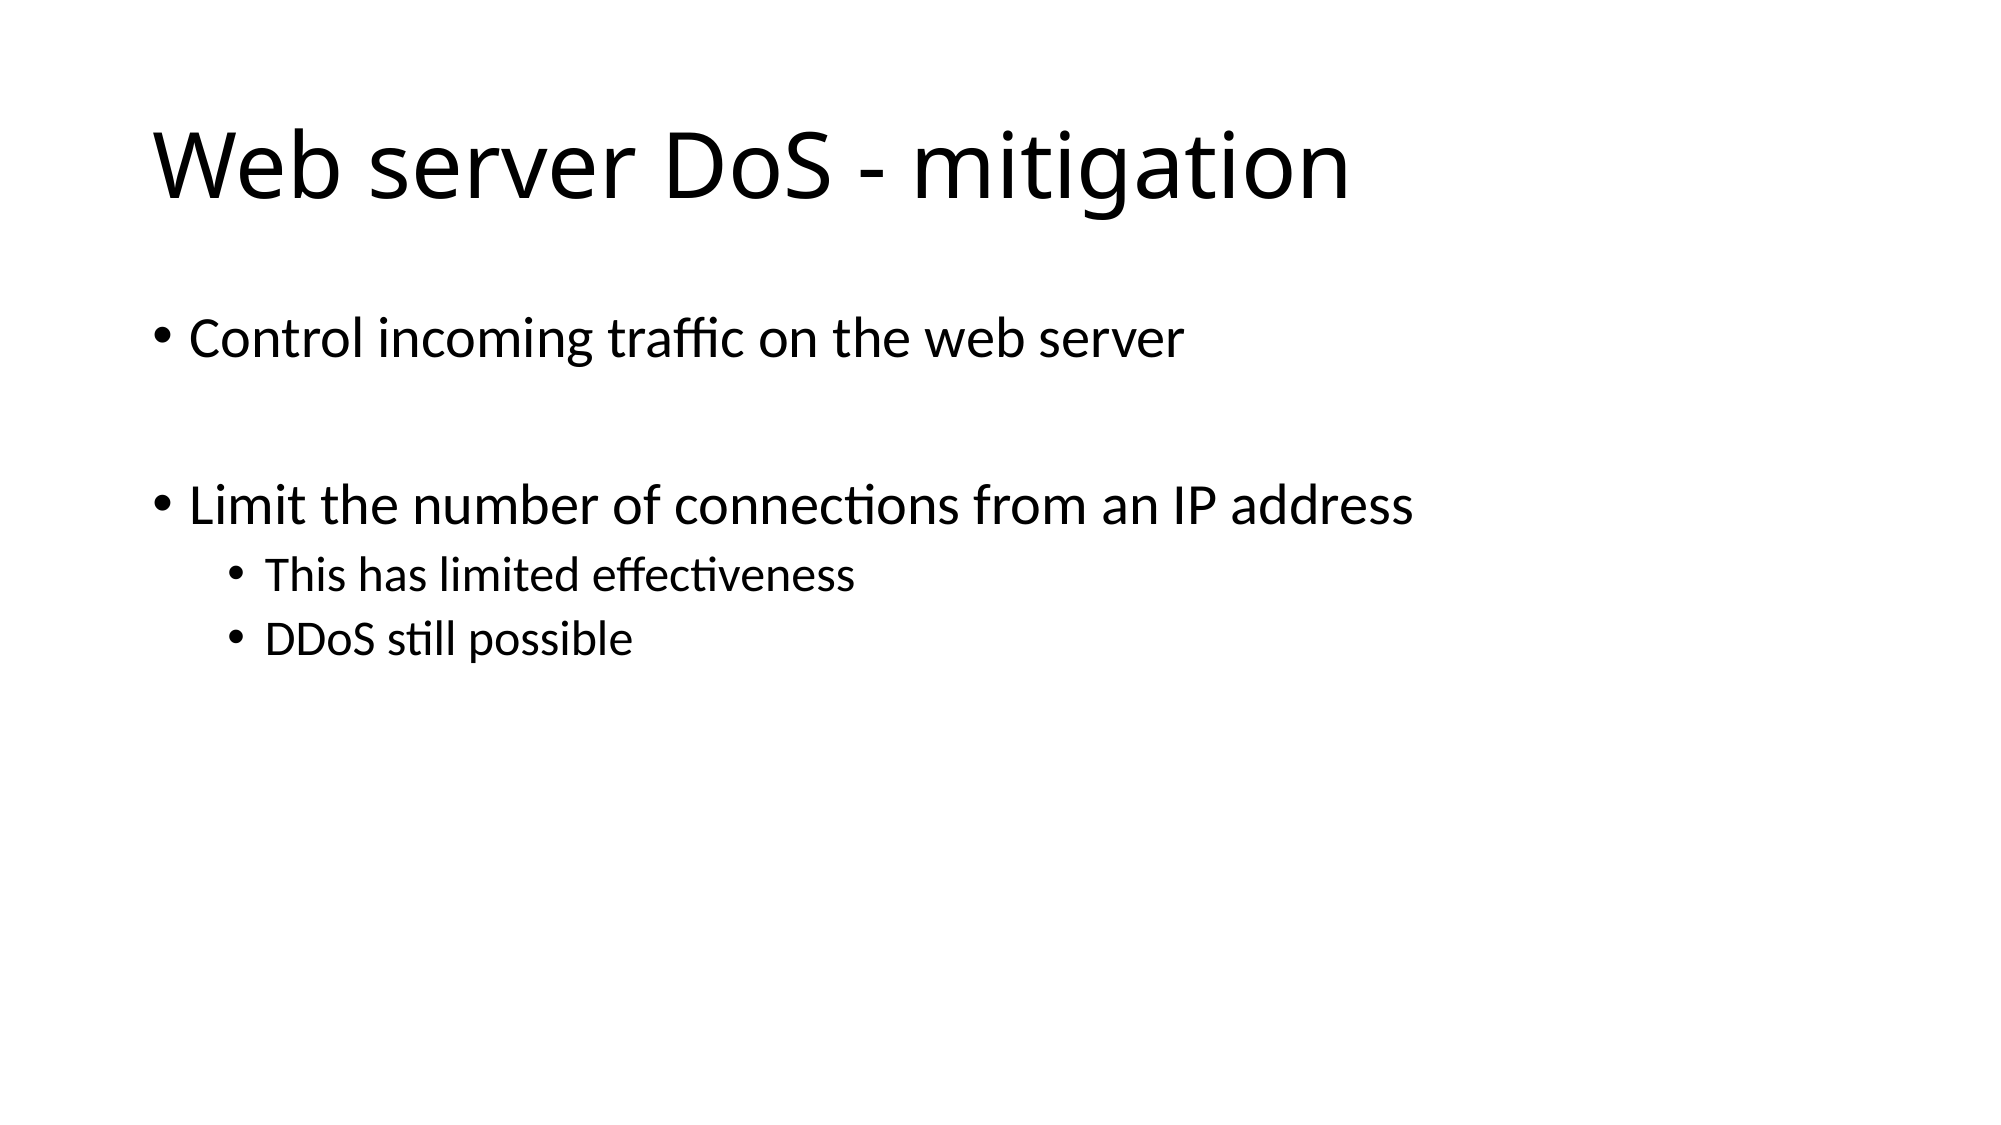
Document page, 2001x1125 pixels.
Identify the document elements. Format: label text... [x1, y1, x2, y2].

list Control incoming traffic on the web server Limit the number of connections from an IP address This has limited effectiveness DDoS still possible [137, 299, 1863, 1014]
title Web server DoS - mitigation [137, 59, 1863, 278]
